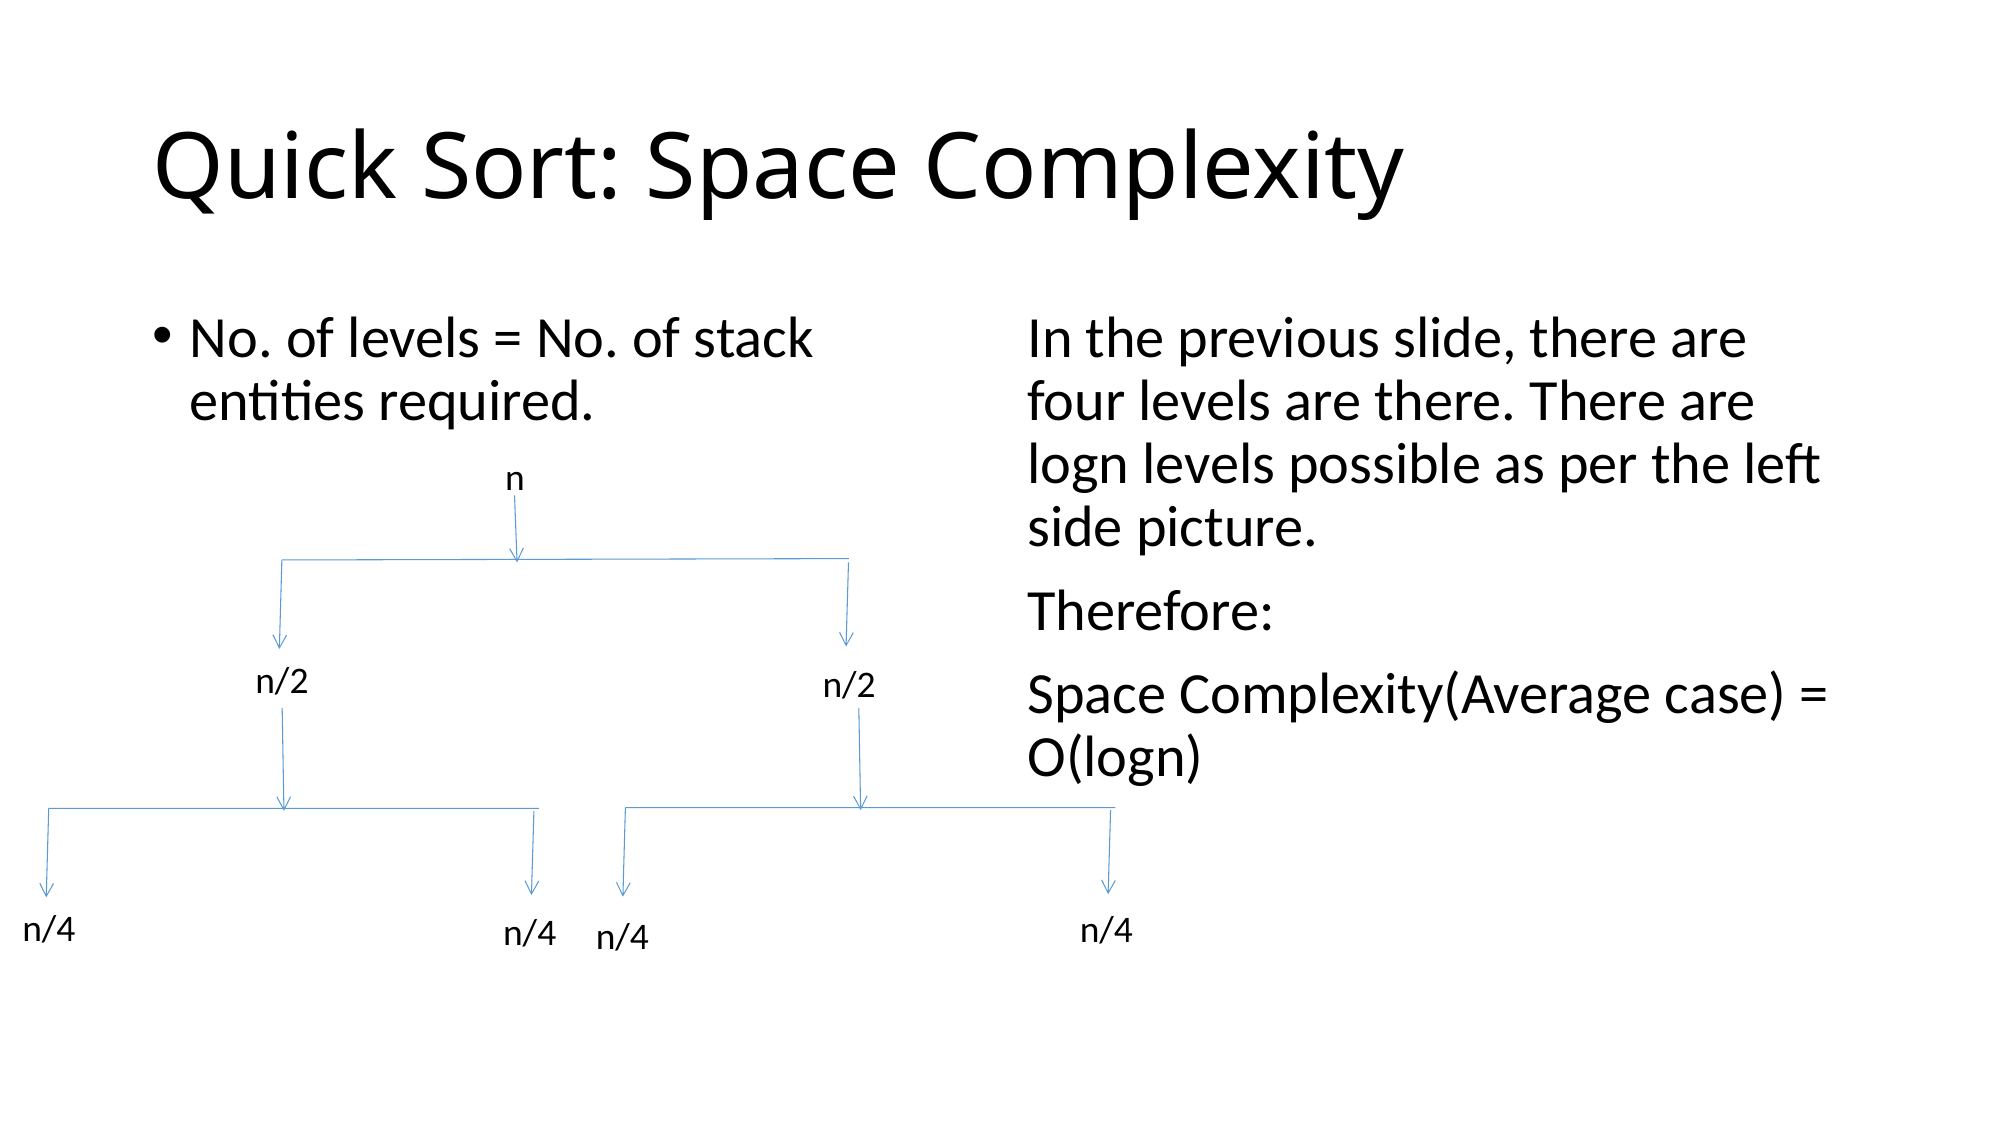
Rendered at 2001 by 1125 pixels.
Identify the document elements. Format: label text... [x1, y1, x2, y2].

text_box n [490, 445, 540, 505]
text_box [514, 495, 518, 563]
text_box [622, 807, 626, 897]
text_box n/2 [807, 652, 891, 712]
text_box n/4 [488, 900, 572, 961]
text_box n/4 [1065, 897, 1148, 958]
title Quick Sort: Space Complexity [137, 59, 1863, 278]
text_box n/4 [581, 904, 665, 965]
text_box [845, 562, 849, 647]
list In the previous slide, there are four levels are there. There are logn levels possible as per the left side picture. Therefore: Space Complexity(Average case) = O(logn) [1012, 299, 1863, 1014]
list No. of levels = No. of stack entities required. [137, 299, 983, 1014]
text_box n/2 [240, 648, 324, 708]
text_box n/4 [7, 896, 91, 957]
